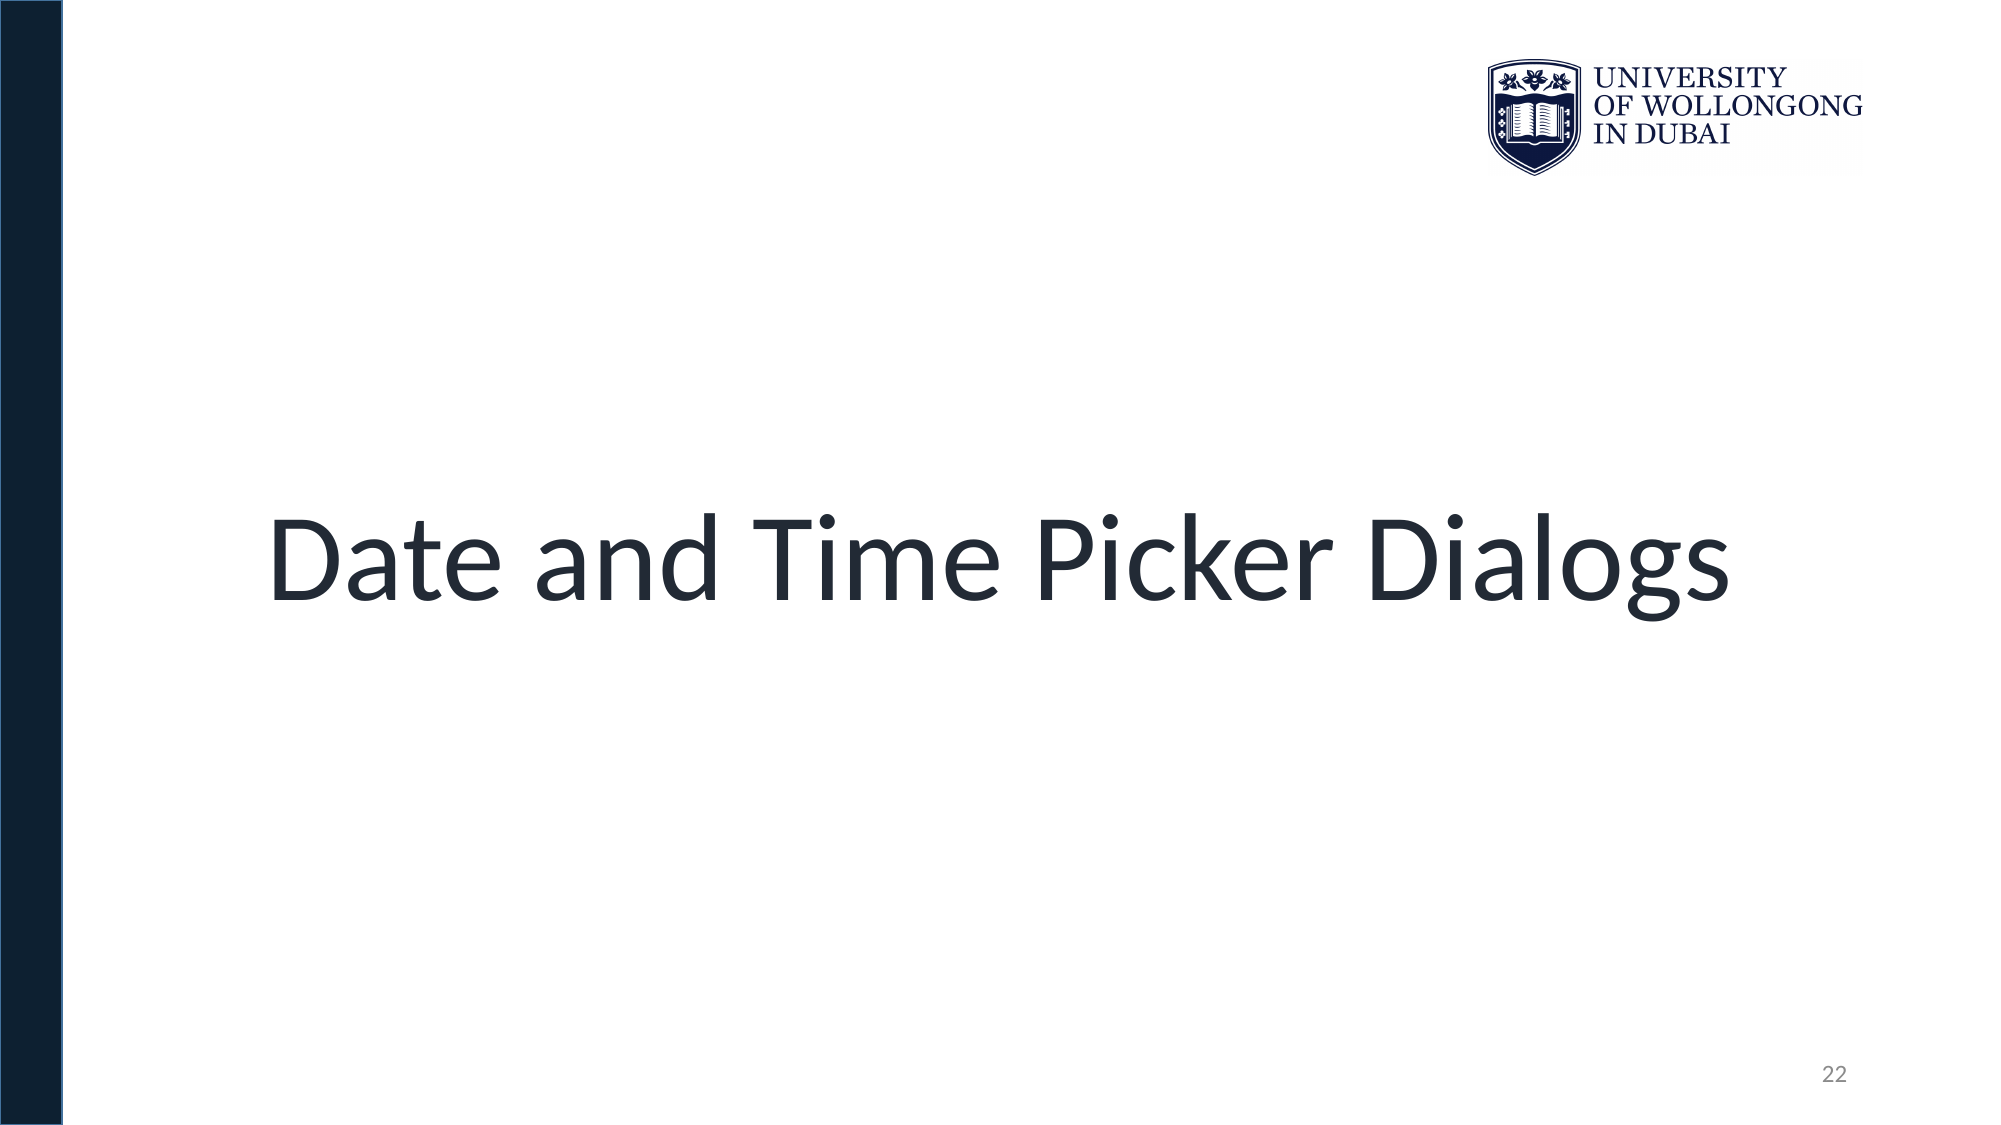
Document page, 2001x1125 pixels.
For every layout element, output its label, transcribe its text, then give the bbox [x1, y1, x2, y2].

picture [1488, 59, 1863, 176]
text_box Date and Time Picker Dialogs [137, 299, 1863, 1014]
slide_number 22 [1412, 1042, 1863, 1103]
